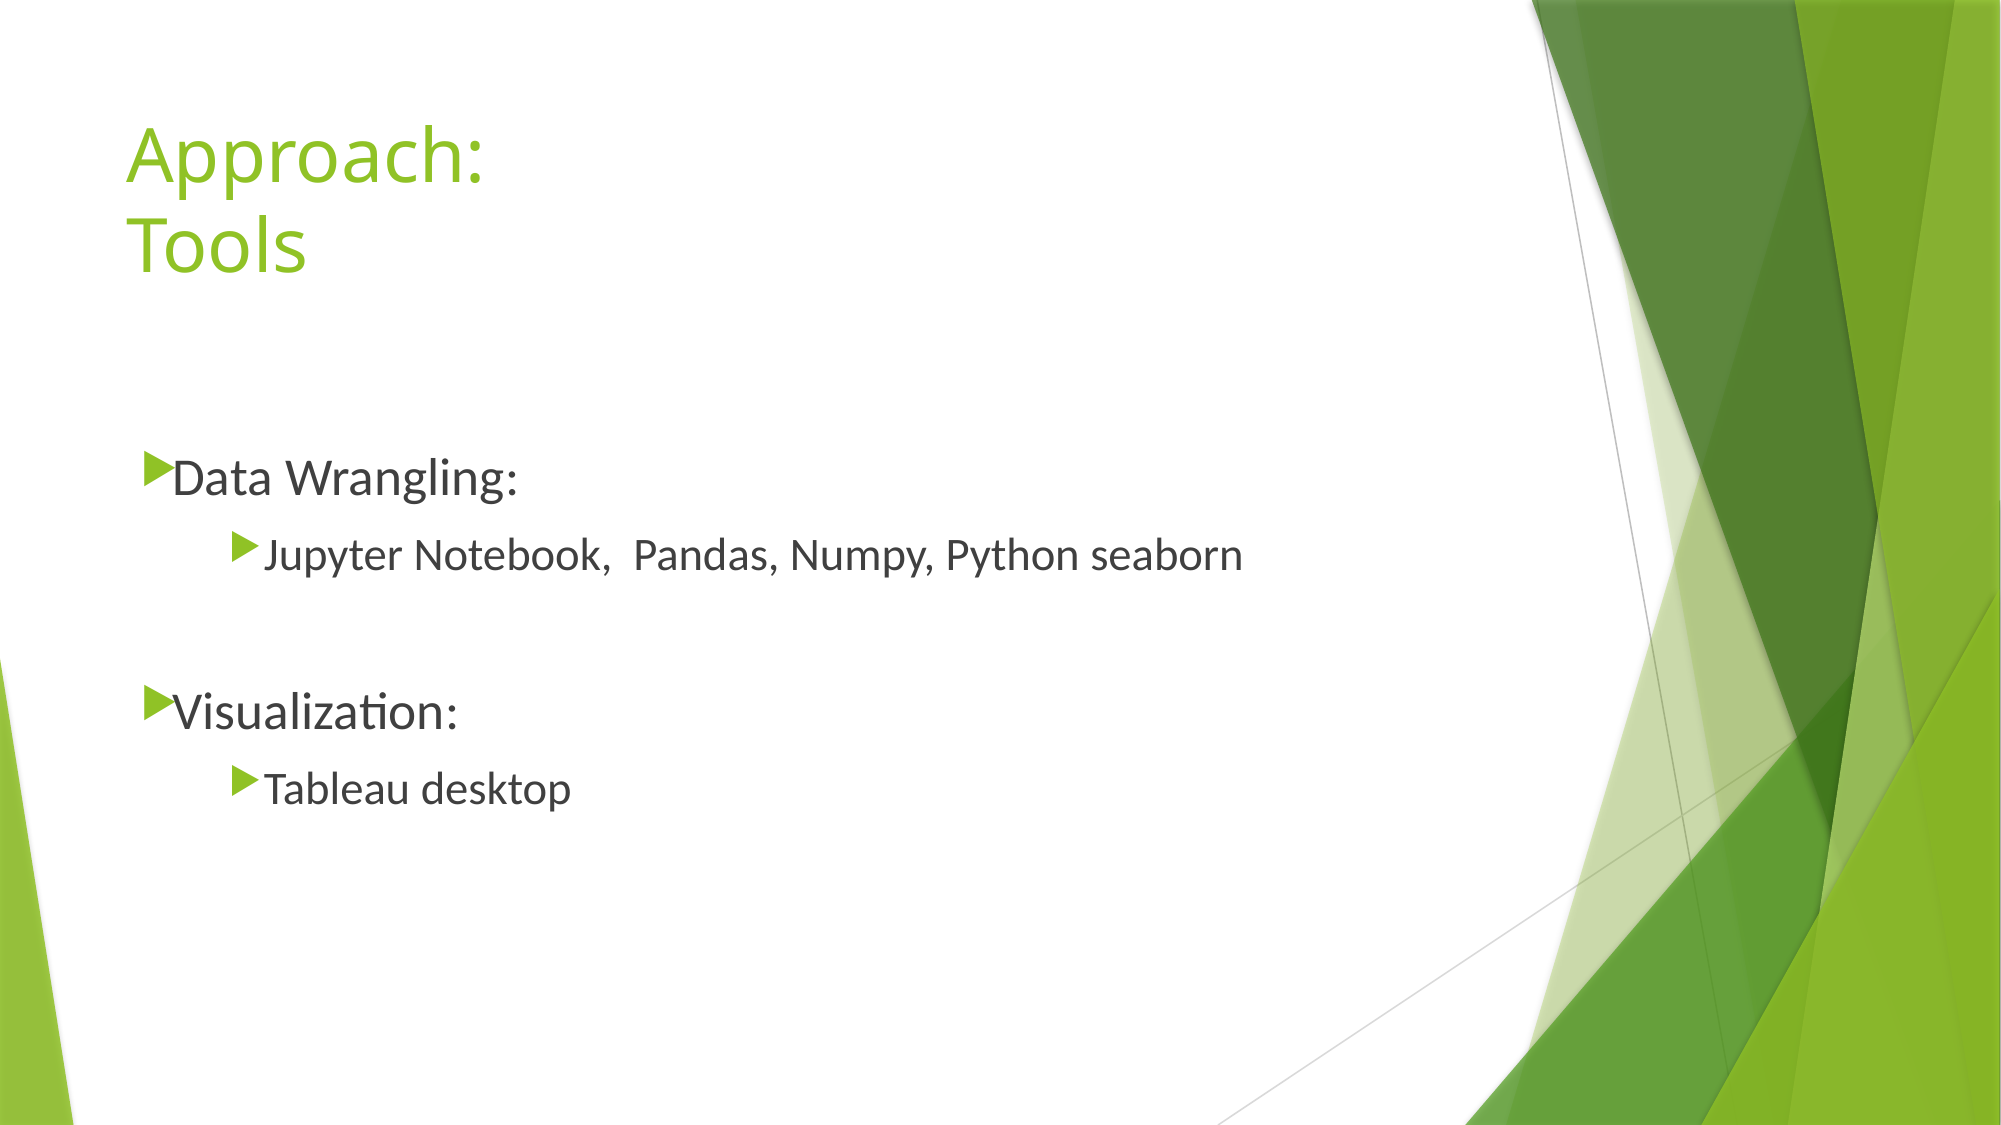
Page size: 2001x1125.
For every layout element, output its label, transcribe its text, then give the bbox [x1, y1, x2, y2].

list Data Wrangling: Jupyter Notebook, Pandas, Numpy, Python seaborn Visualization: Tableau desktop [125, 430, 1851, 825]
title Approach: Tools [111, 99, 1522, 317]
